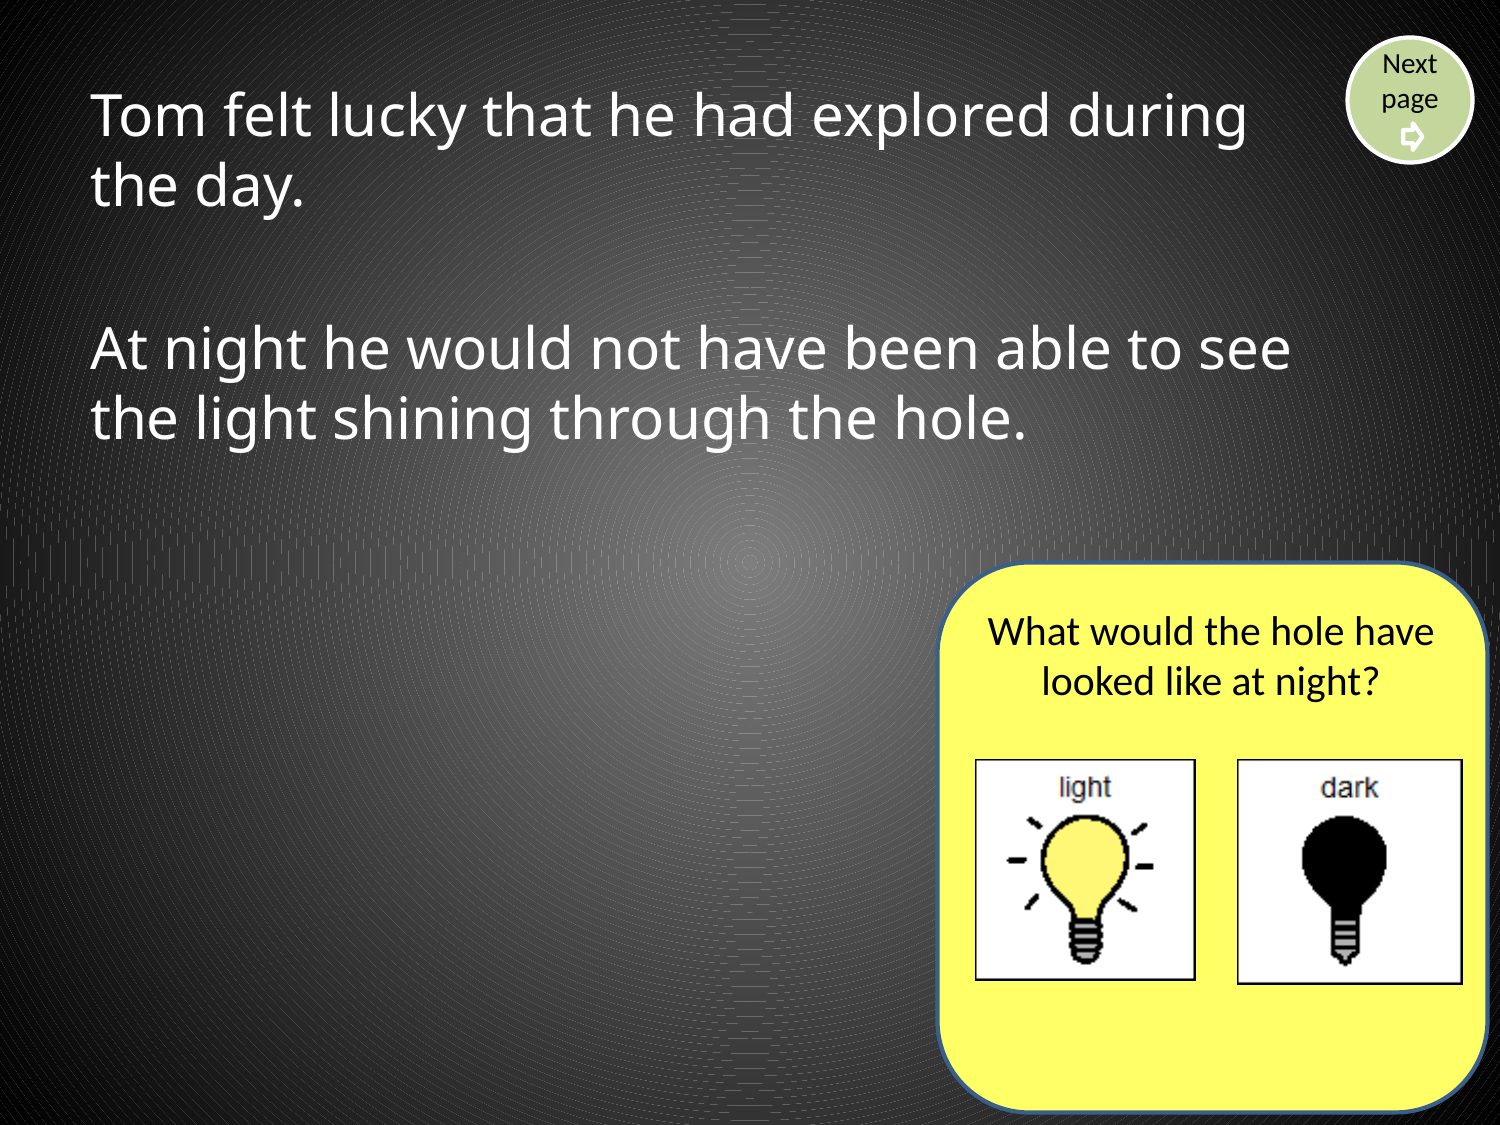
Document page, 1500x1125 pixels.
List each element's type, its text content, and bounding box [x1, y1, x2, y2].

list Tom felt lucky that he had explored during the day. At night he would not have been able to see the light shining through the hole. [75, 70, 1313, 1000]
picture [974, 759, 1196, 981]
text_box [935, 625, 1490, 1115]
text_box What would the hole have looked like at night? [937, 596, 1485, 712]
text_box [1313, 560, 1470, 596]
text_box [1347, 37, 1473, 163]
picture [1237, 759, 1463, 985]
